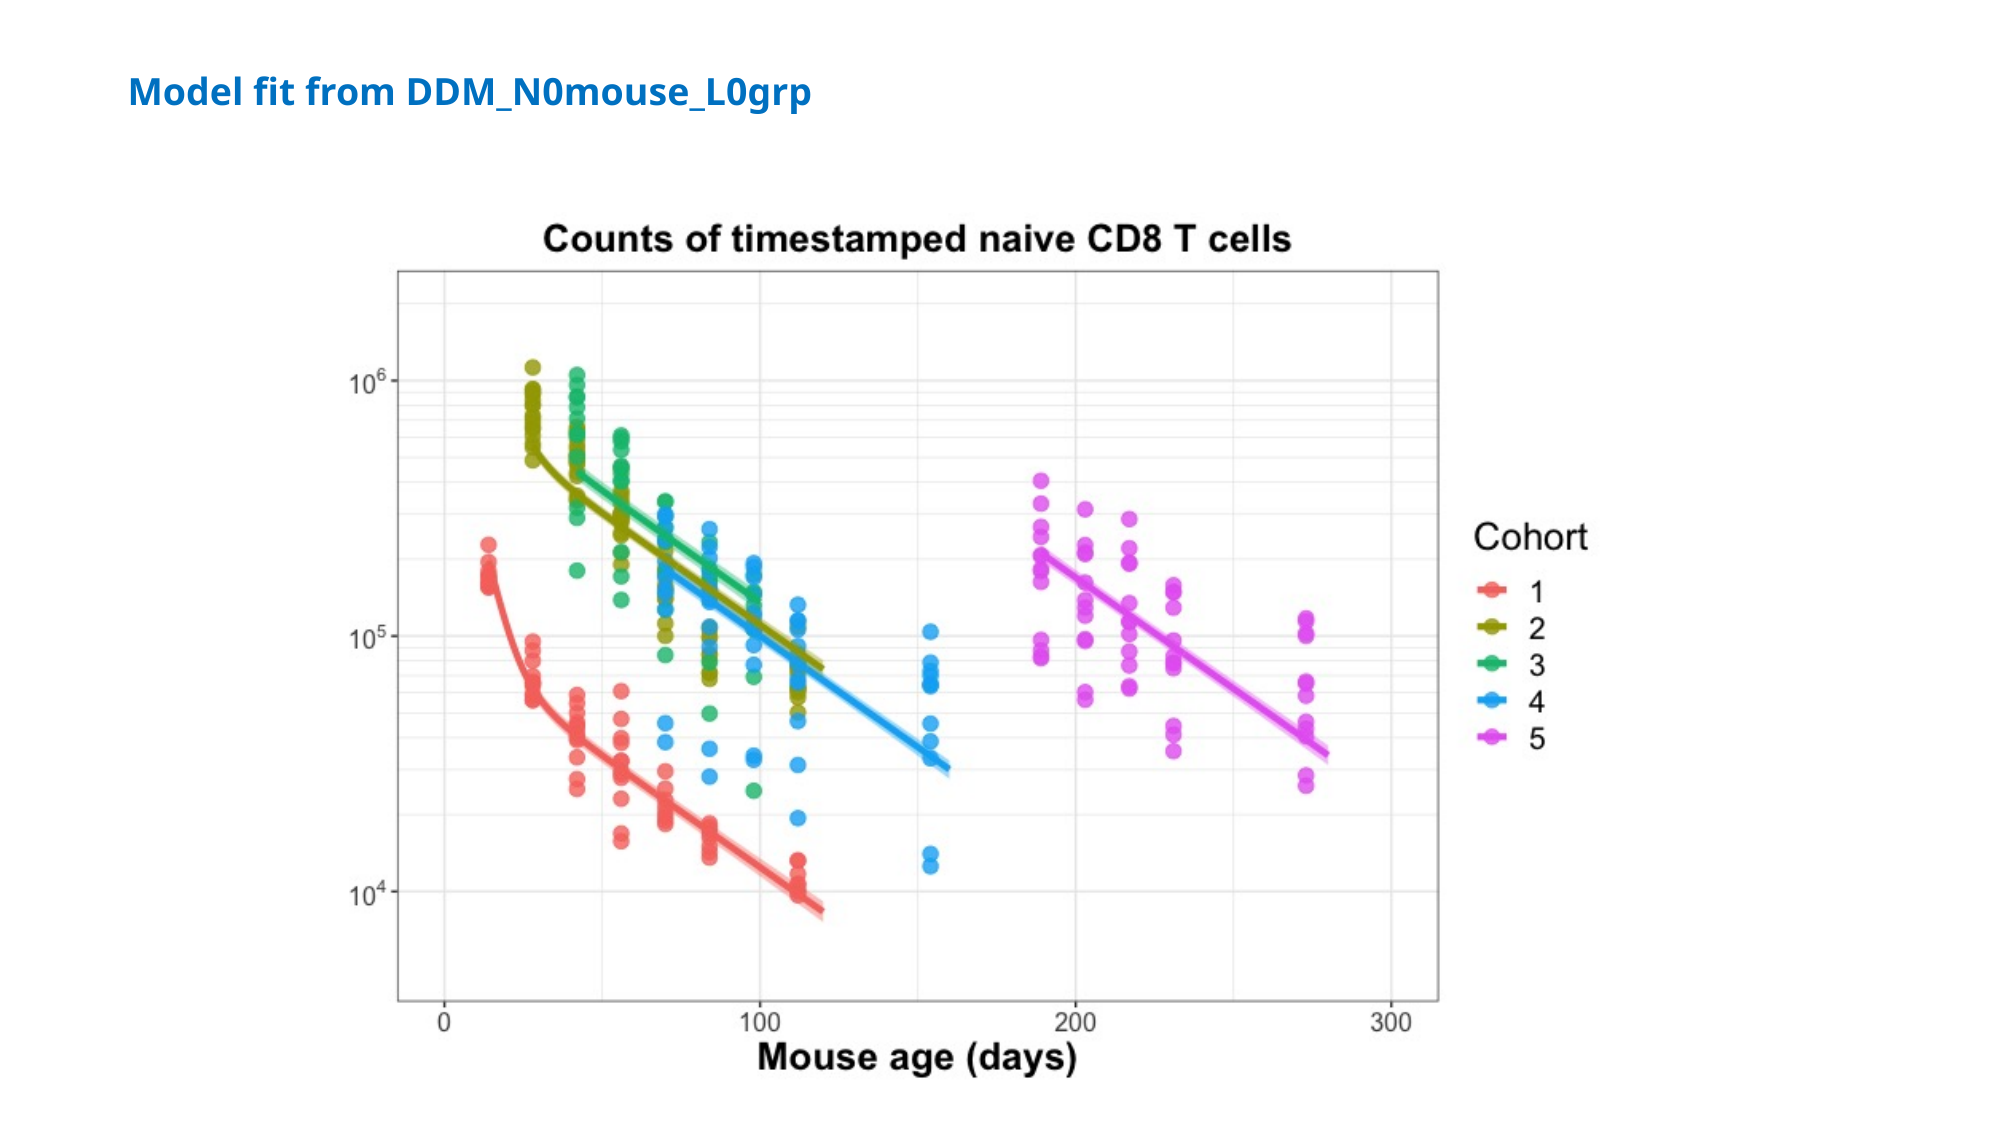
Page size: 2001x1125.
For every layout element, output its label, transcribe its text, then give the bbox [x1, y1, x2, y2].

text_box Model fit from DDM_N0mouse_L0grp [113, 60, 828, 121]
picture [337, 212, 1612, 1089]
